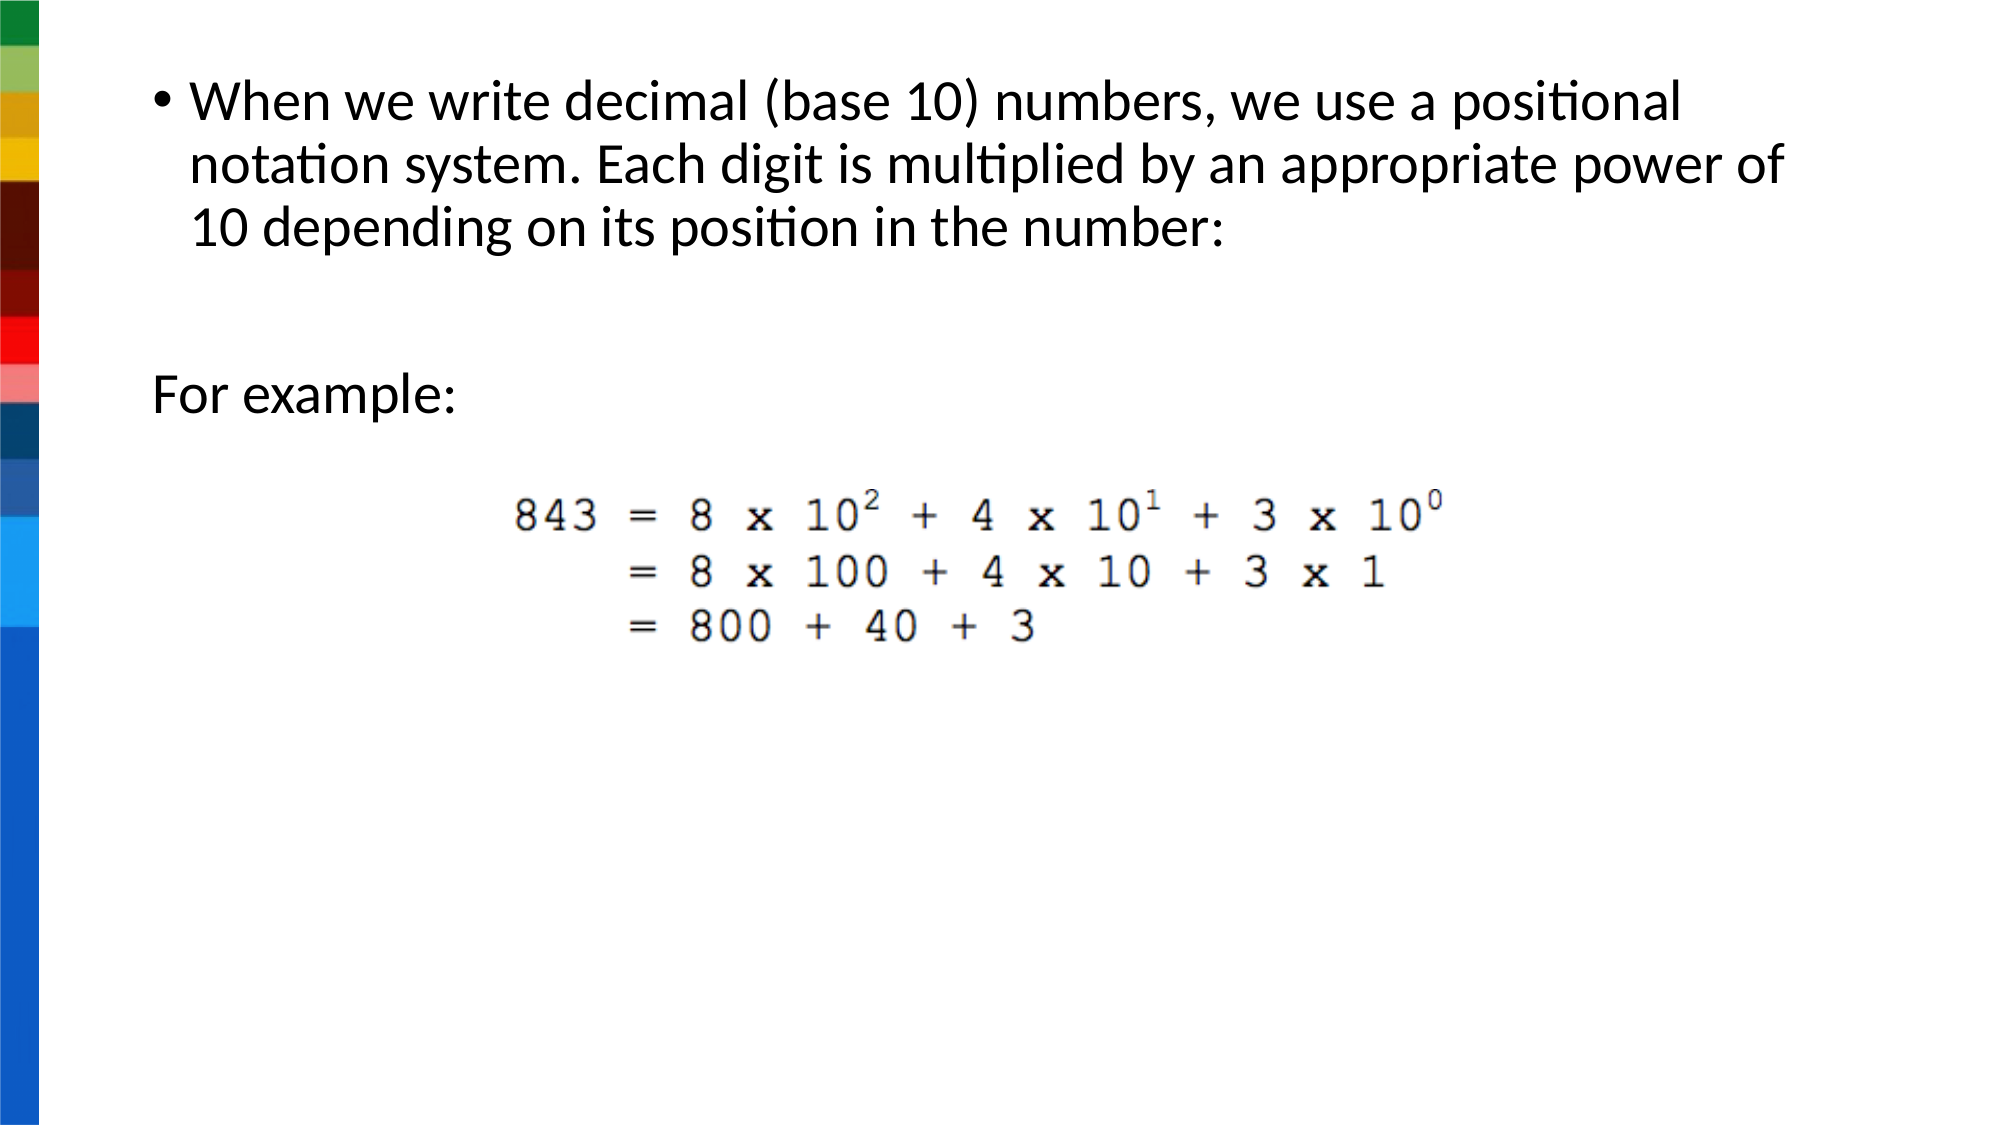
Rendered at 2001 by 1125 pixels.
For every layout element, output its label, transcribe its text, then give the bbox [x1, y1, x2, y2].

list When we write decimal (base 10) numbers, we use a positional notation system. Each digit is multiplied by an appropriate power of 10 depending on its position in the number: For example: [137, 62, 1863, 1014]
picture [0, 1, 1513, 1124]
